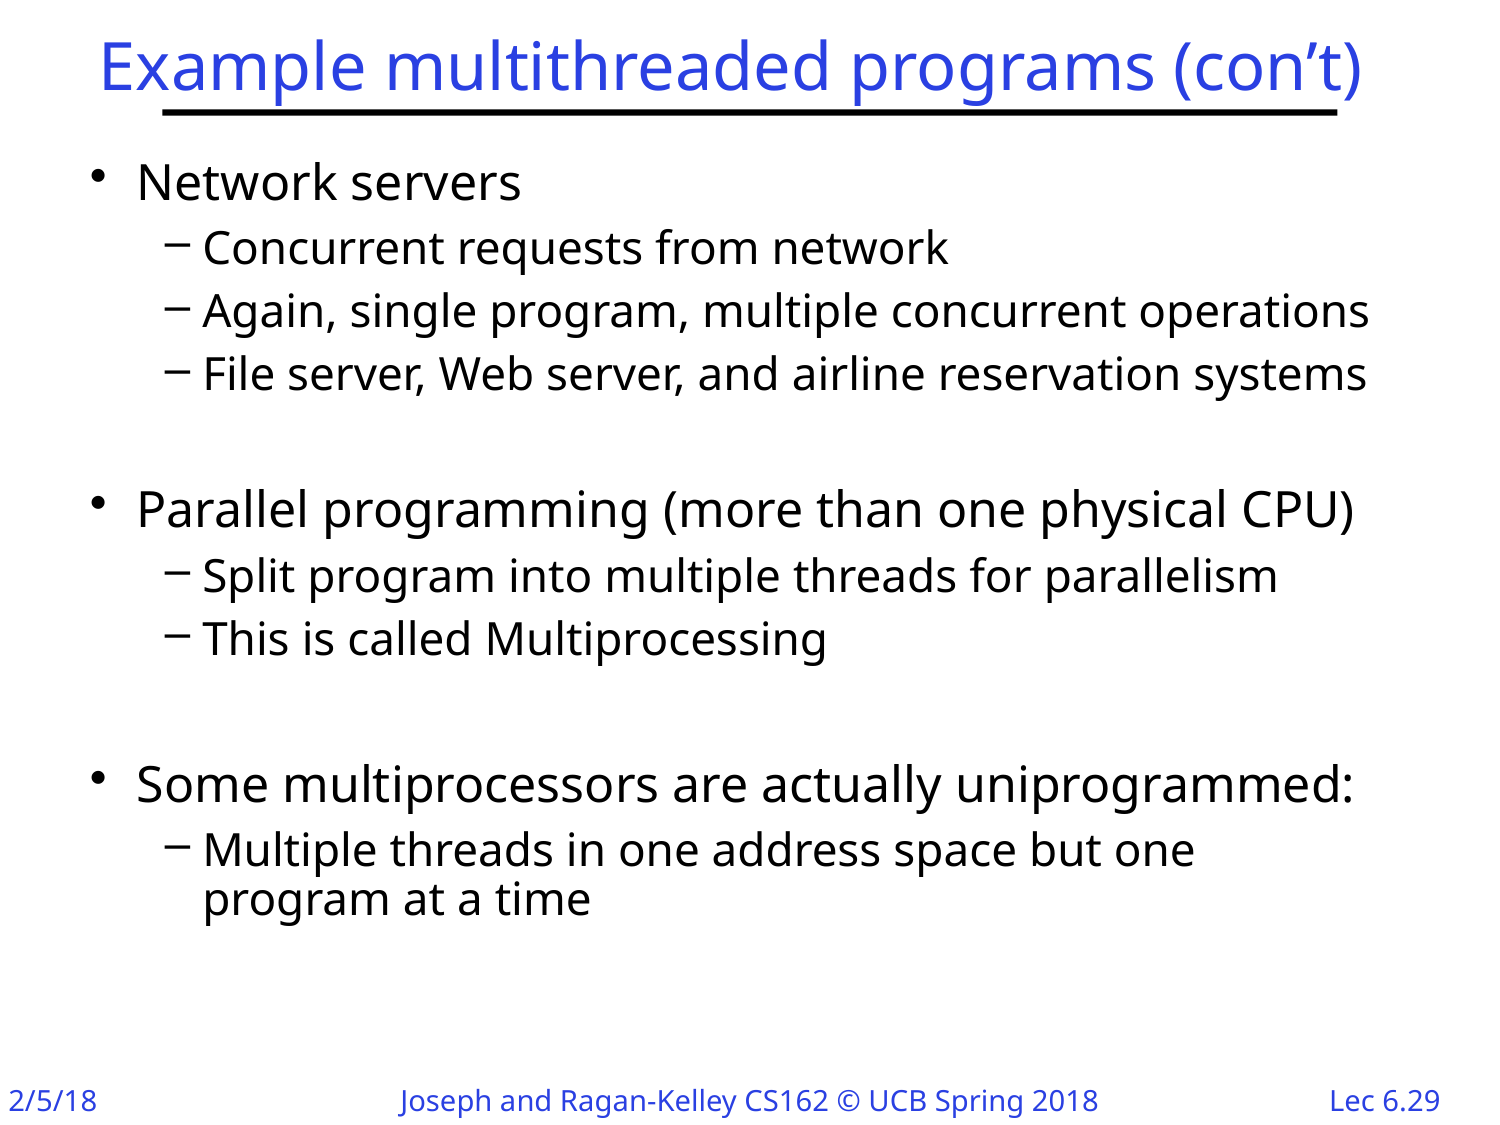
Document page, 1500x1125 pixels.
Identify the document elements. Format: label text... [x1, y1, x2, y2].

list Network servers Concurrent requests from network Again, single program, multiple concurrent operations File server, Web server, and airline reservation systems Parallel programming (more than one physical CPU) Split program into multiple threads for parallelism This is called Multiprocessing Some multiprocessors are actually uniprogrammed: Multiple threads in one address space but one program at a time [75, 149, 1400, 1038]
title Example multithreaded programs (con’t) [12, 24, 1450, 113]
